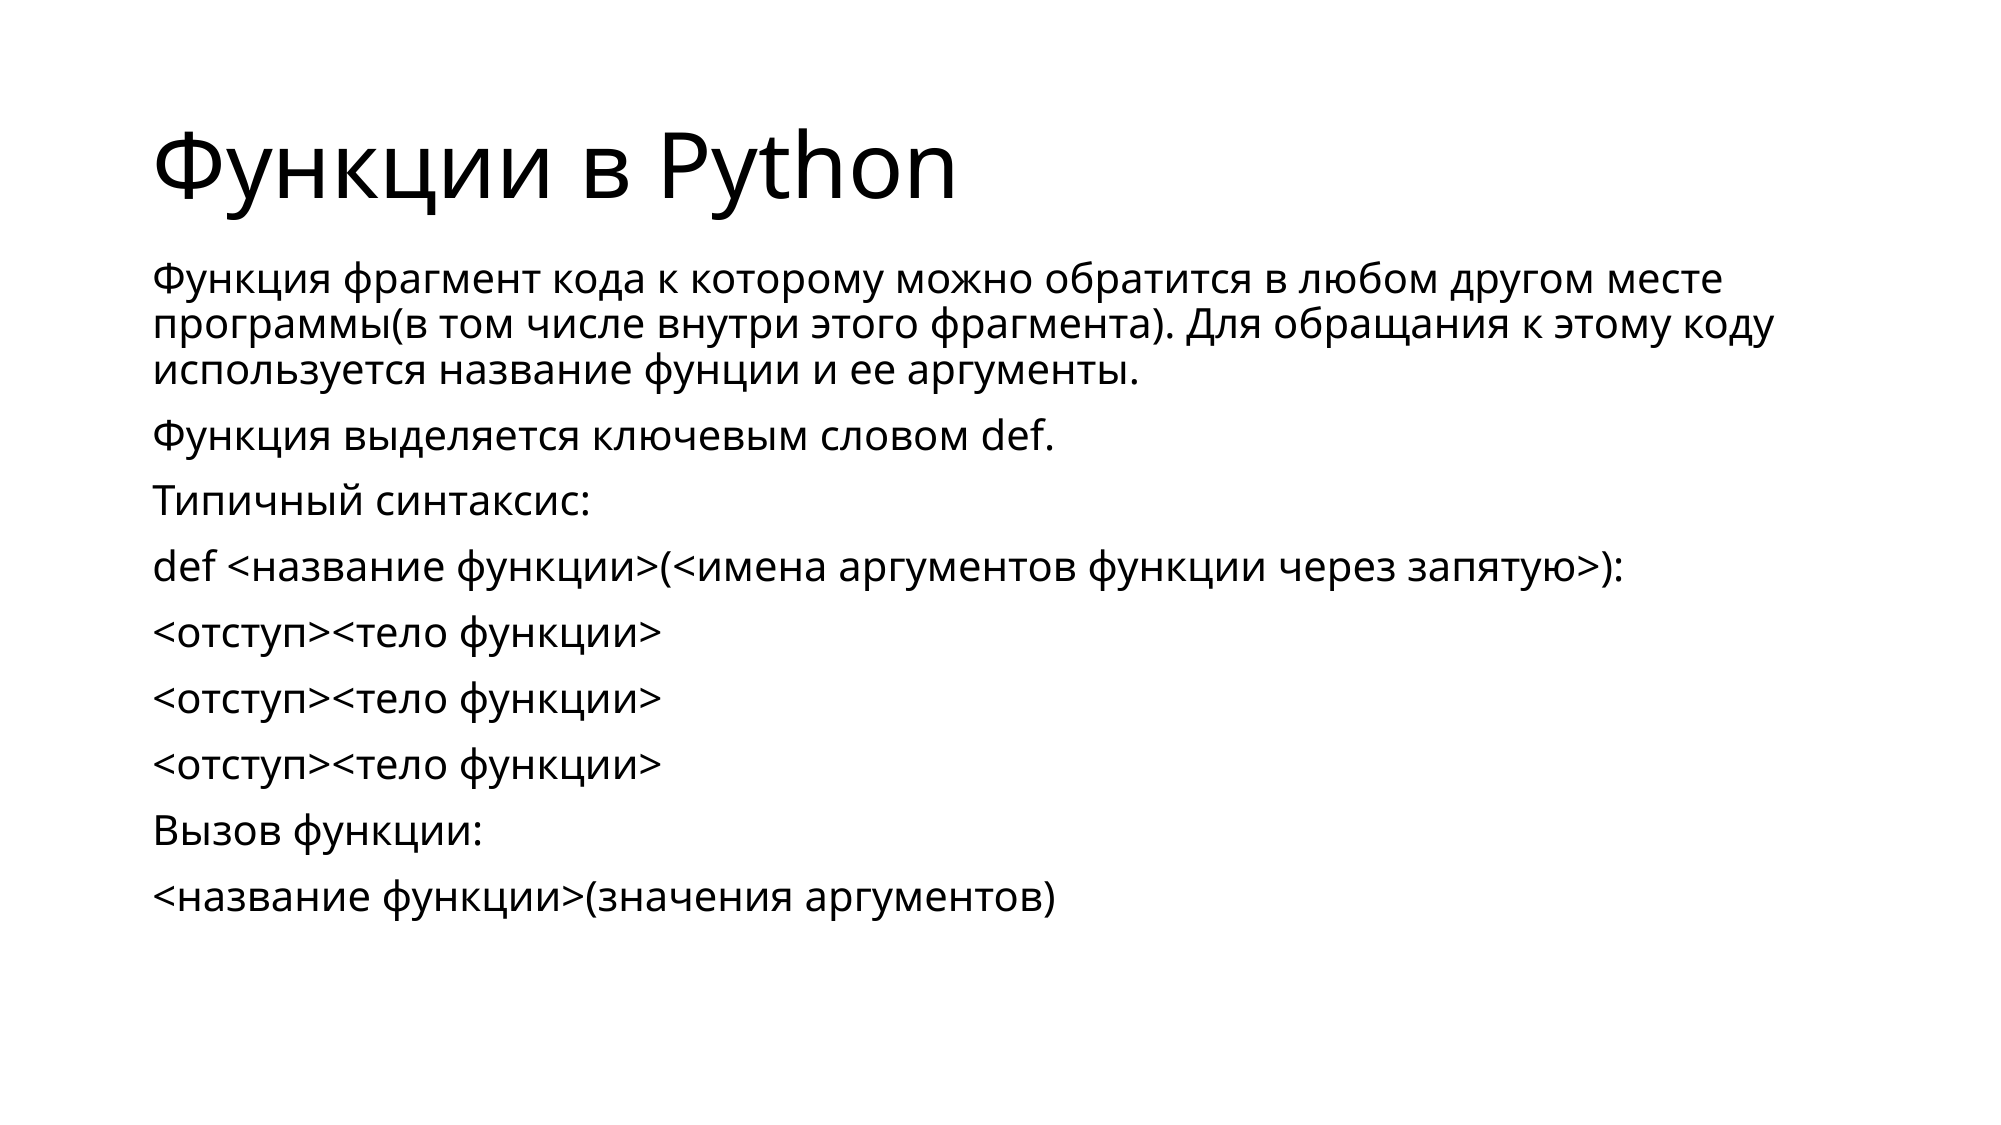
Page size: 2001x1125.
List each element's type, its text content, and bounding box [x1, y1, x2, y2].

title Функции в Python [137, 59, 1863, 250]
list Функция фрагмент кода к которому можно обратится в любом другом месте программы(в том числе внутри этого фрагмента). Для обращания к этому коду используется название фунции и ее аргументы. Функция выделяется ключевым словом def. Типичный синтаксис: def <название функции>(<имена аргументов функции через запятую>): <отступ><тело функции> <отступ><тело функции> <отступ><тело функции> Вызов функции: <название функции>(значения аргументов) [137, 250, 1863, 965]
